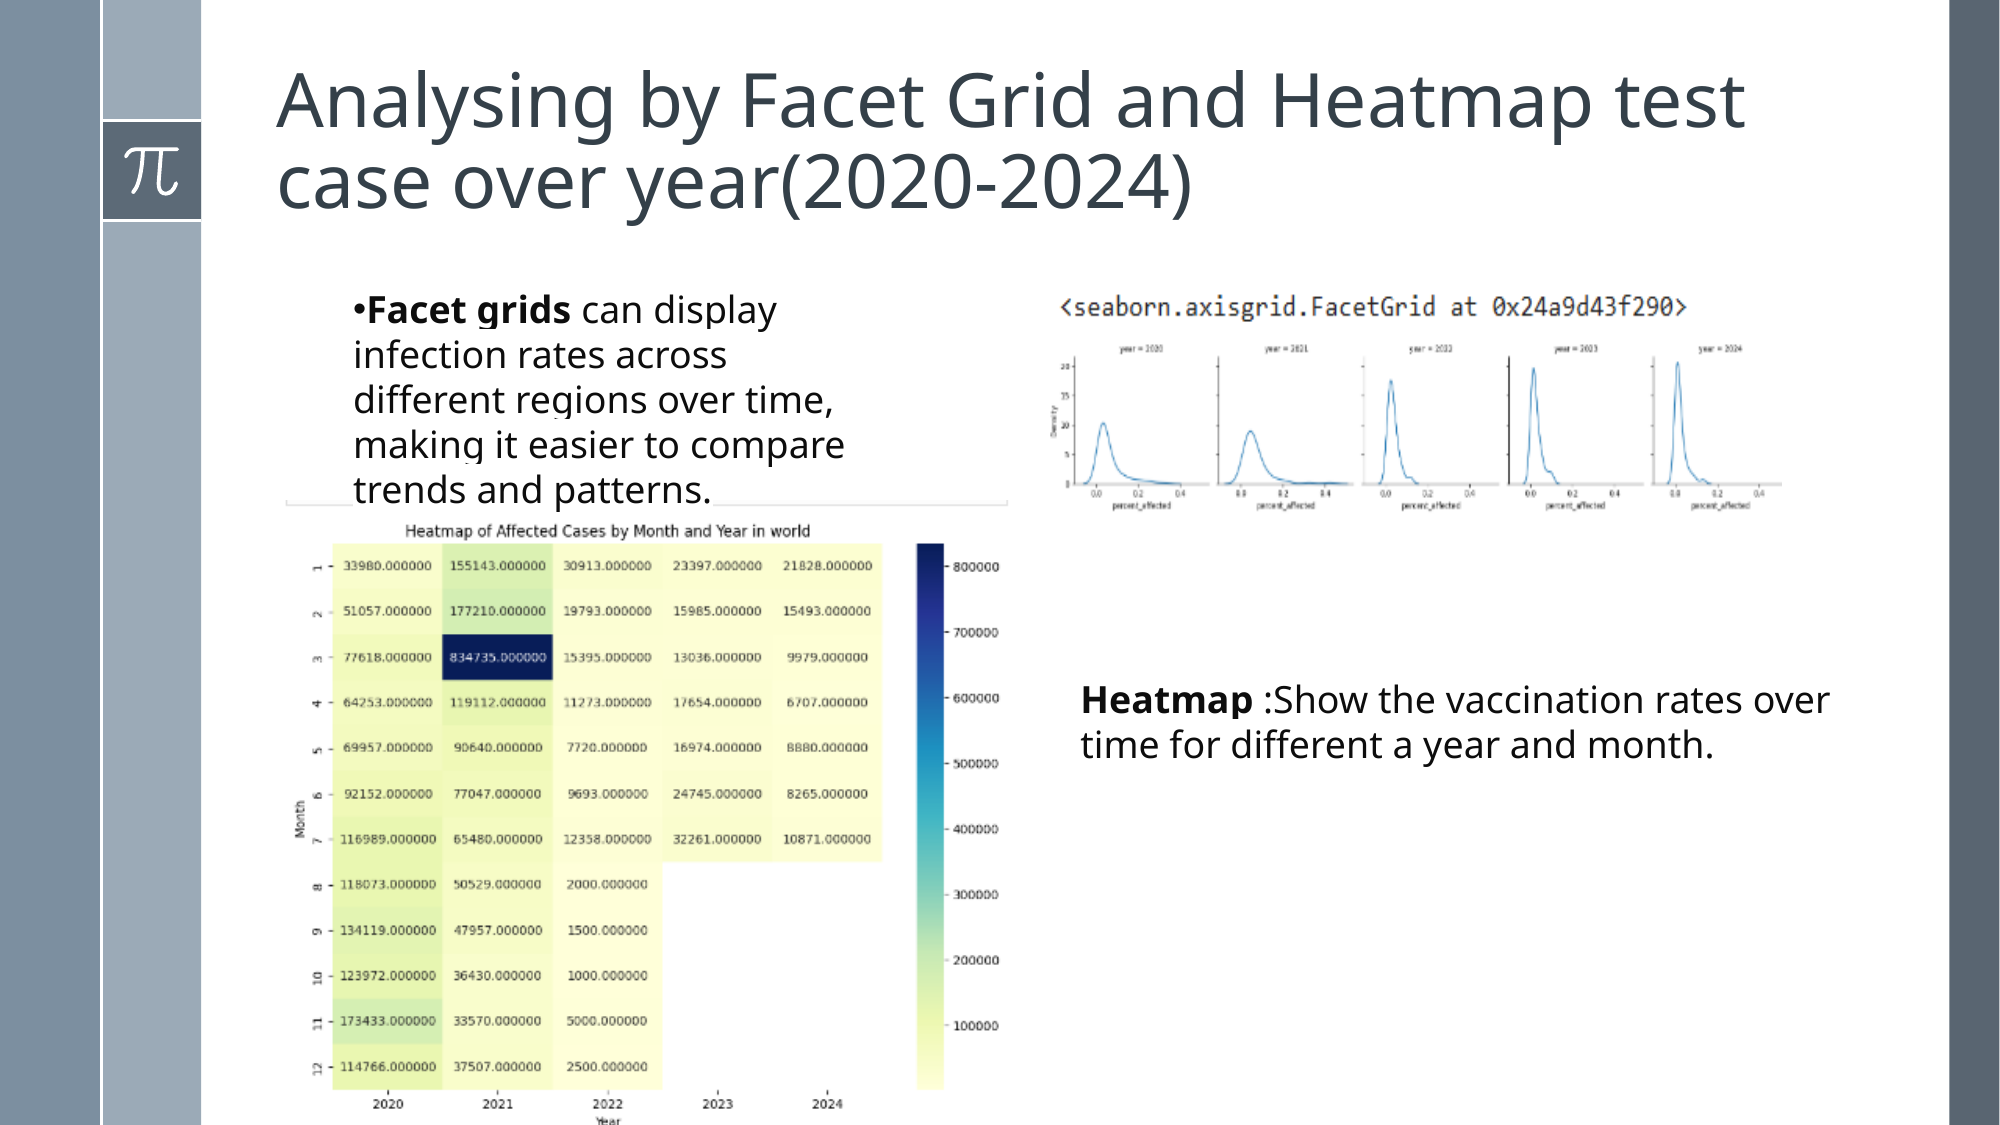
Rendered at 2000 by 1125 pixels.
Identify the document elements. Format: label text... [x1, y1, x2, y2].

picture [261, 500, 1028, 1125]
text_box Heatmap :Show the vaccination rates over time for different a year and month. [1065, 668, 1886, 774]
text_box Facet grids can display infection rates across different regions over time, making it easier to compare trends and patterns. [338, 278, 870, 500]
title Analysing by Facet Grid and Heatmap test case over year(2020-2024) [261, 29, 1867, 233]
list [1035, 278, 1783, 563]
